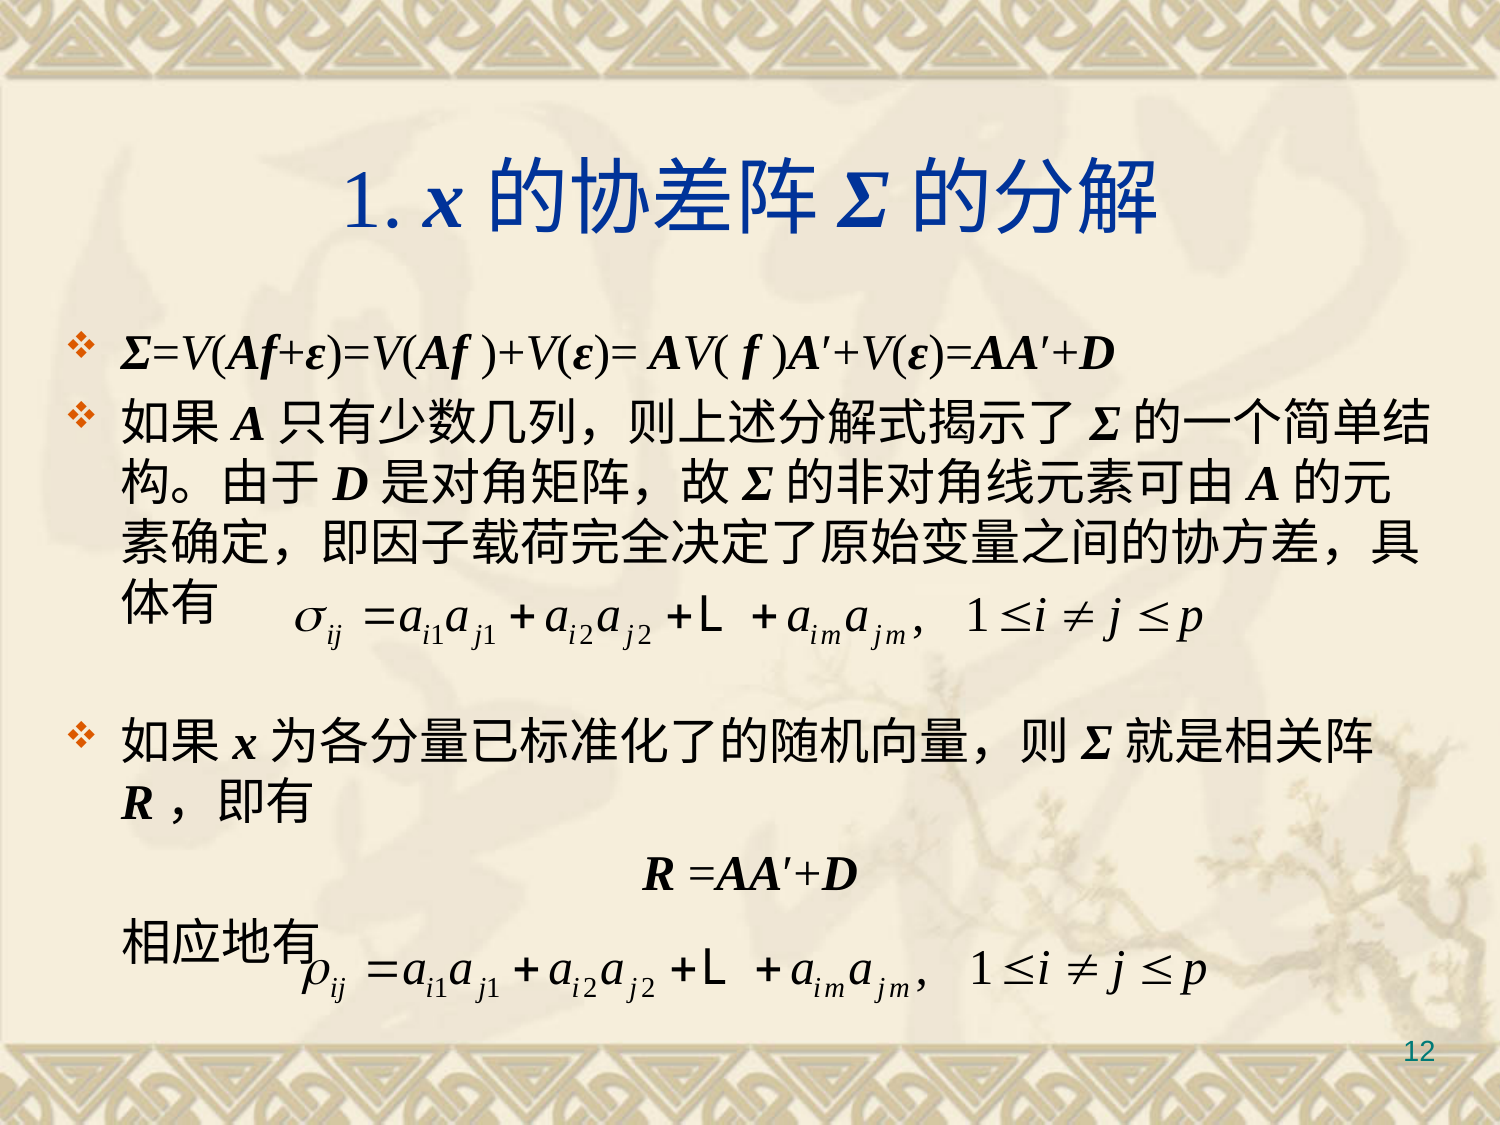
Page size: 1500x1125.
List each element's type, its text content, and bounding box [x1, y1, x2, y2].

picture [0, 1, 1500, 1125]
slide_number 12 [1074, 1024, 1451, 1103]
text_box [296, 940, 1213, 1010]
title 1. x的协差阵Σ的分解 [49, 99, 1451, 288]
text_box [292, 587, 1208, 657]
list Σ=V(Af+ε)=V(Af )+V(ε)= AV( f )A′+V(ε)=AA′+D 如果A只有少数几列，则上述分解式揭示了Σ的一个简单结构。由于D是对角矩阵，故Σ的非对角线元素可由A的元素确定，即因子载荷完全决定了原始变量之间的协方差，具体有 如果x为各分量已标准化了的随机向量，则Σ就是相关阵R，即有 R =AA′+D 相应地有 [49, 312, 1451, 1001]
